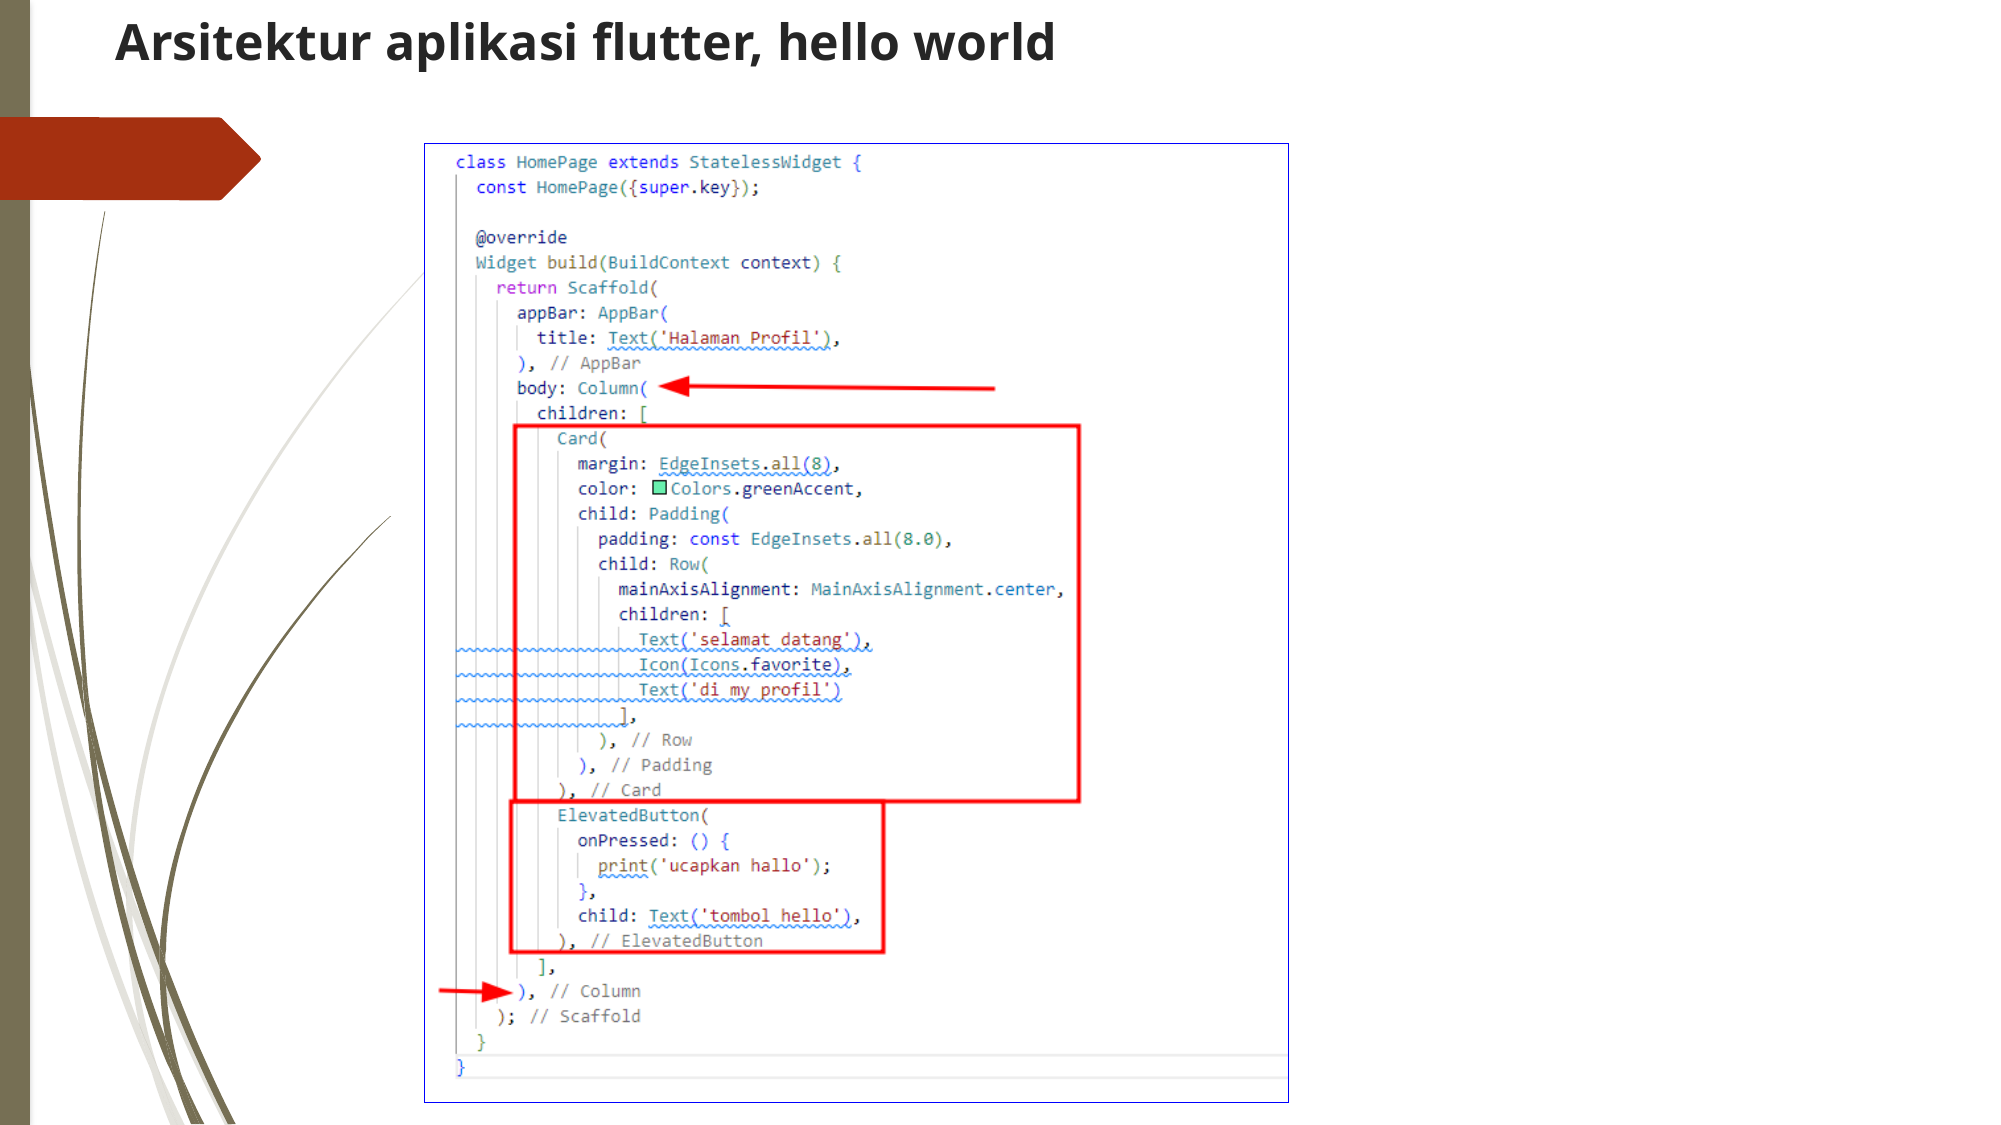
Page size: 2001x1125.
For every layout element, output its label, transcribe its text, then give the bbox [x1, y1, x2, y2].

title Arsitektur aplikasi flutter, hello world [100, 3, 1826, 221]
picture [423, 143, 1290, 1103]
